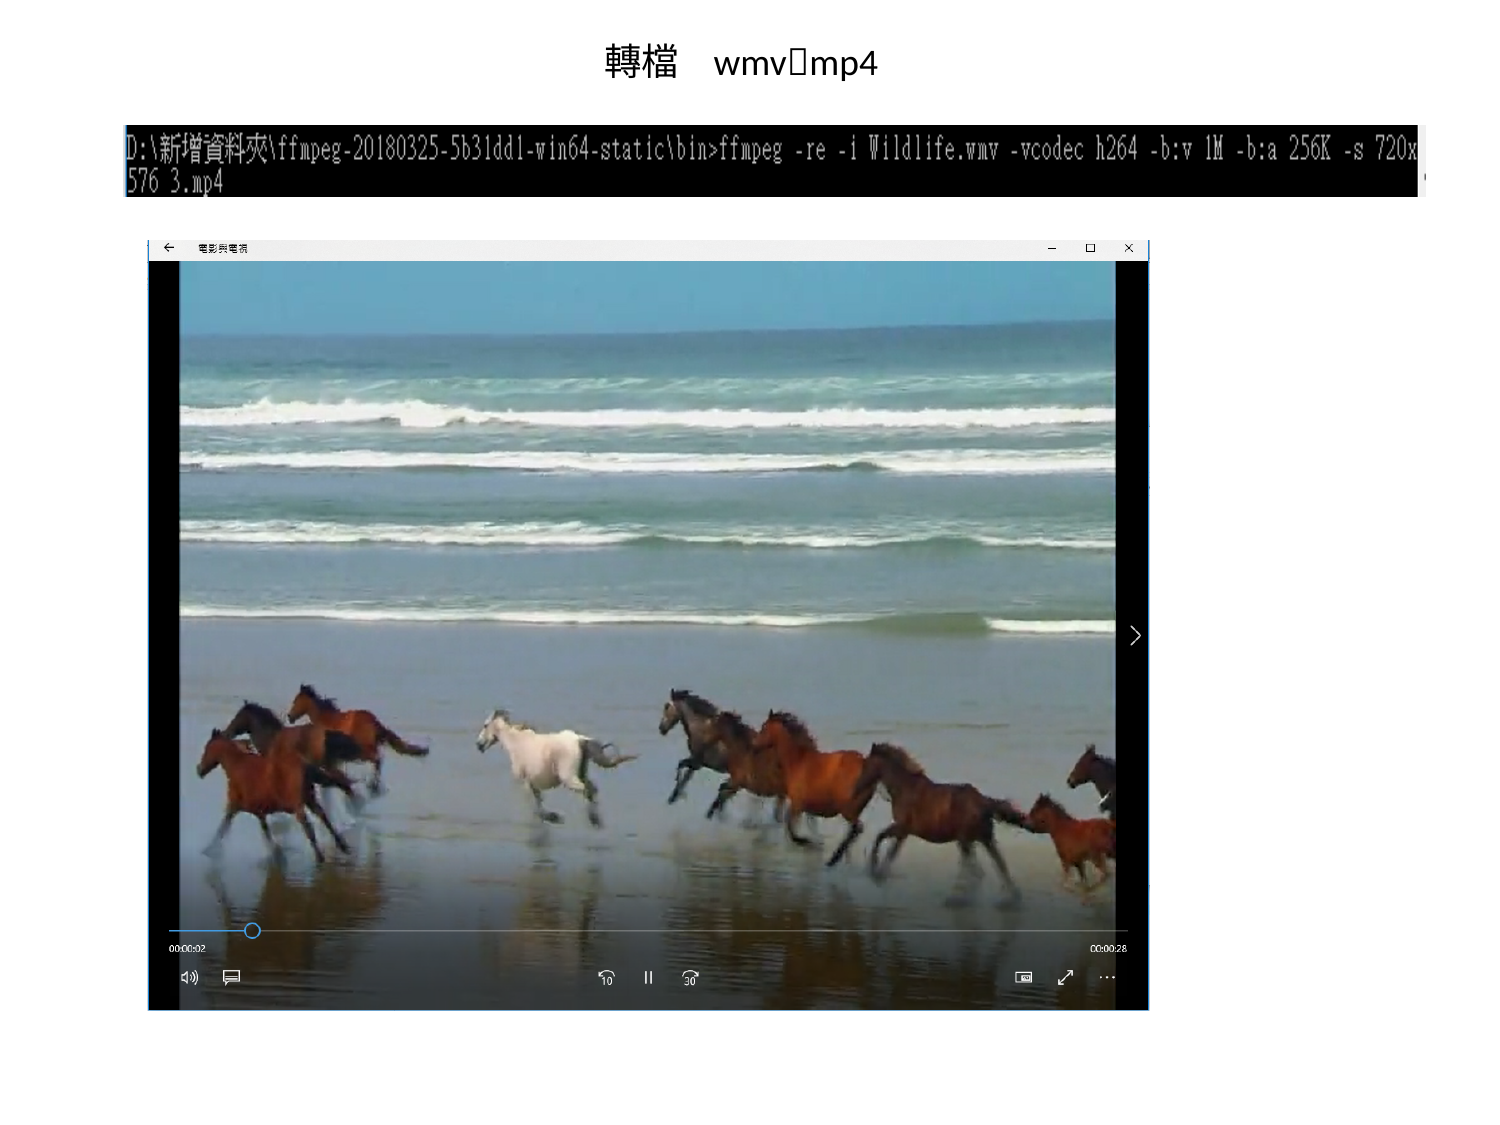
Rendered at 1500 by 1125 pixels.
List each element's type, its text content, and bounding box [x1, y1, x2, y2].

picture [147, 239, 1150, 1011]
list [123, 125, 1426, 197]
text_box 轉檔 wmvmp4 [475, 30, 1007, 91]
